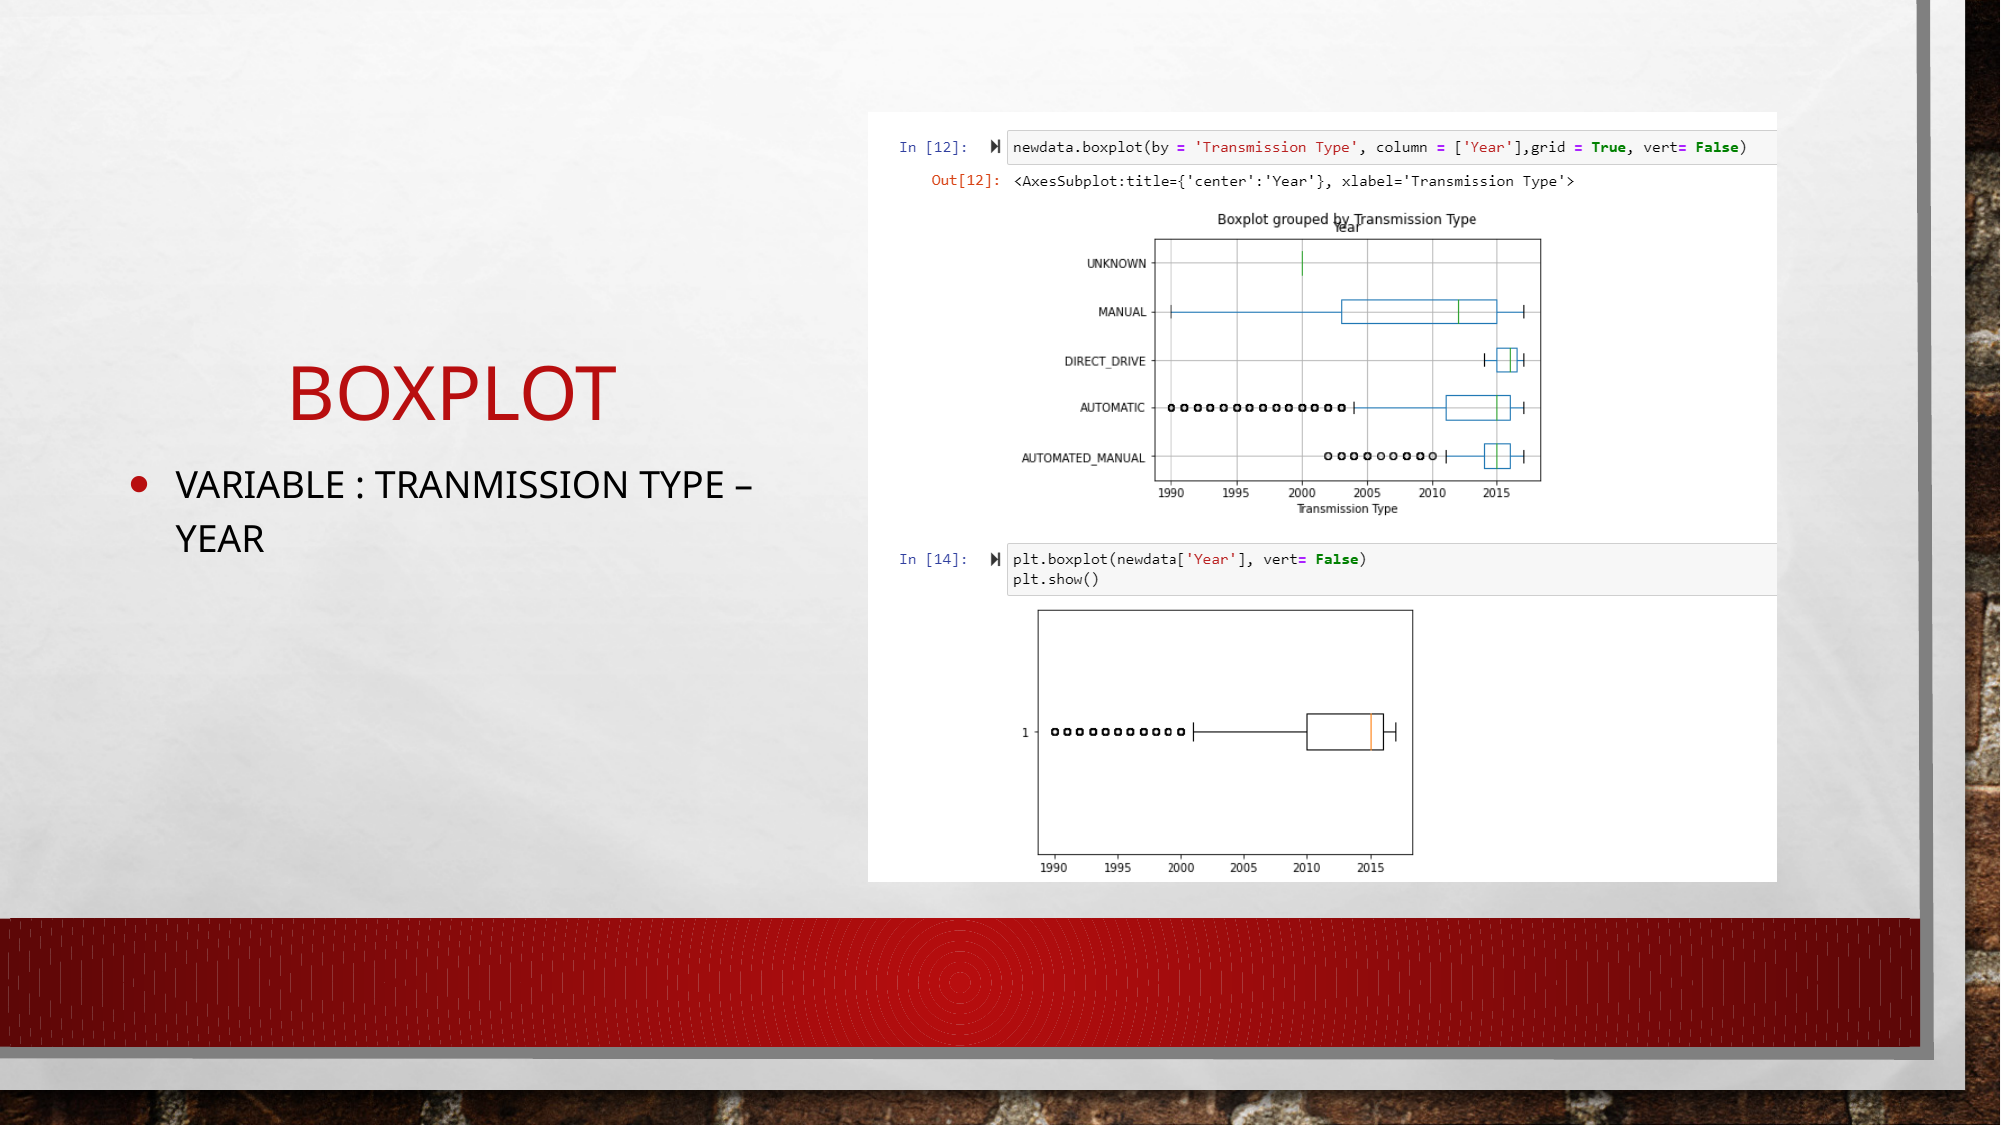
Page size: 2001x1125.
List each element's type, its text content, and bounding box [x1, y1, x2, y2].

list Variable : tranmisSion type – year [113, 444, 791, 882]
title BOXPLOT [113, 112, 791, 444]
picture [0, 0, 2000, 1125]
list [868, 112, 1777, 882]
